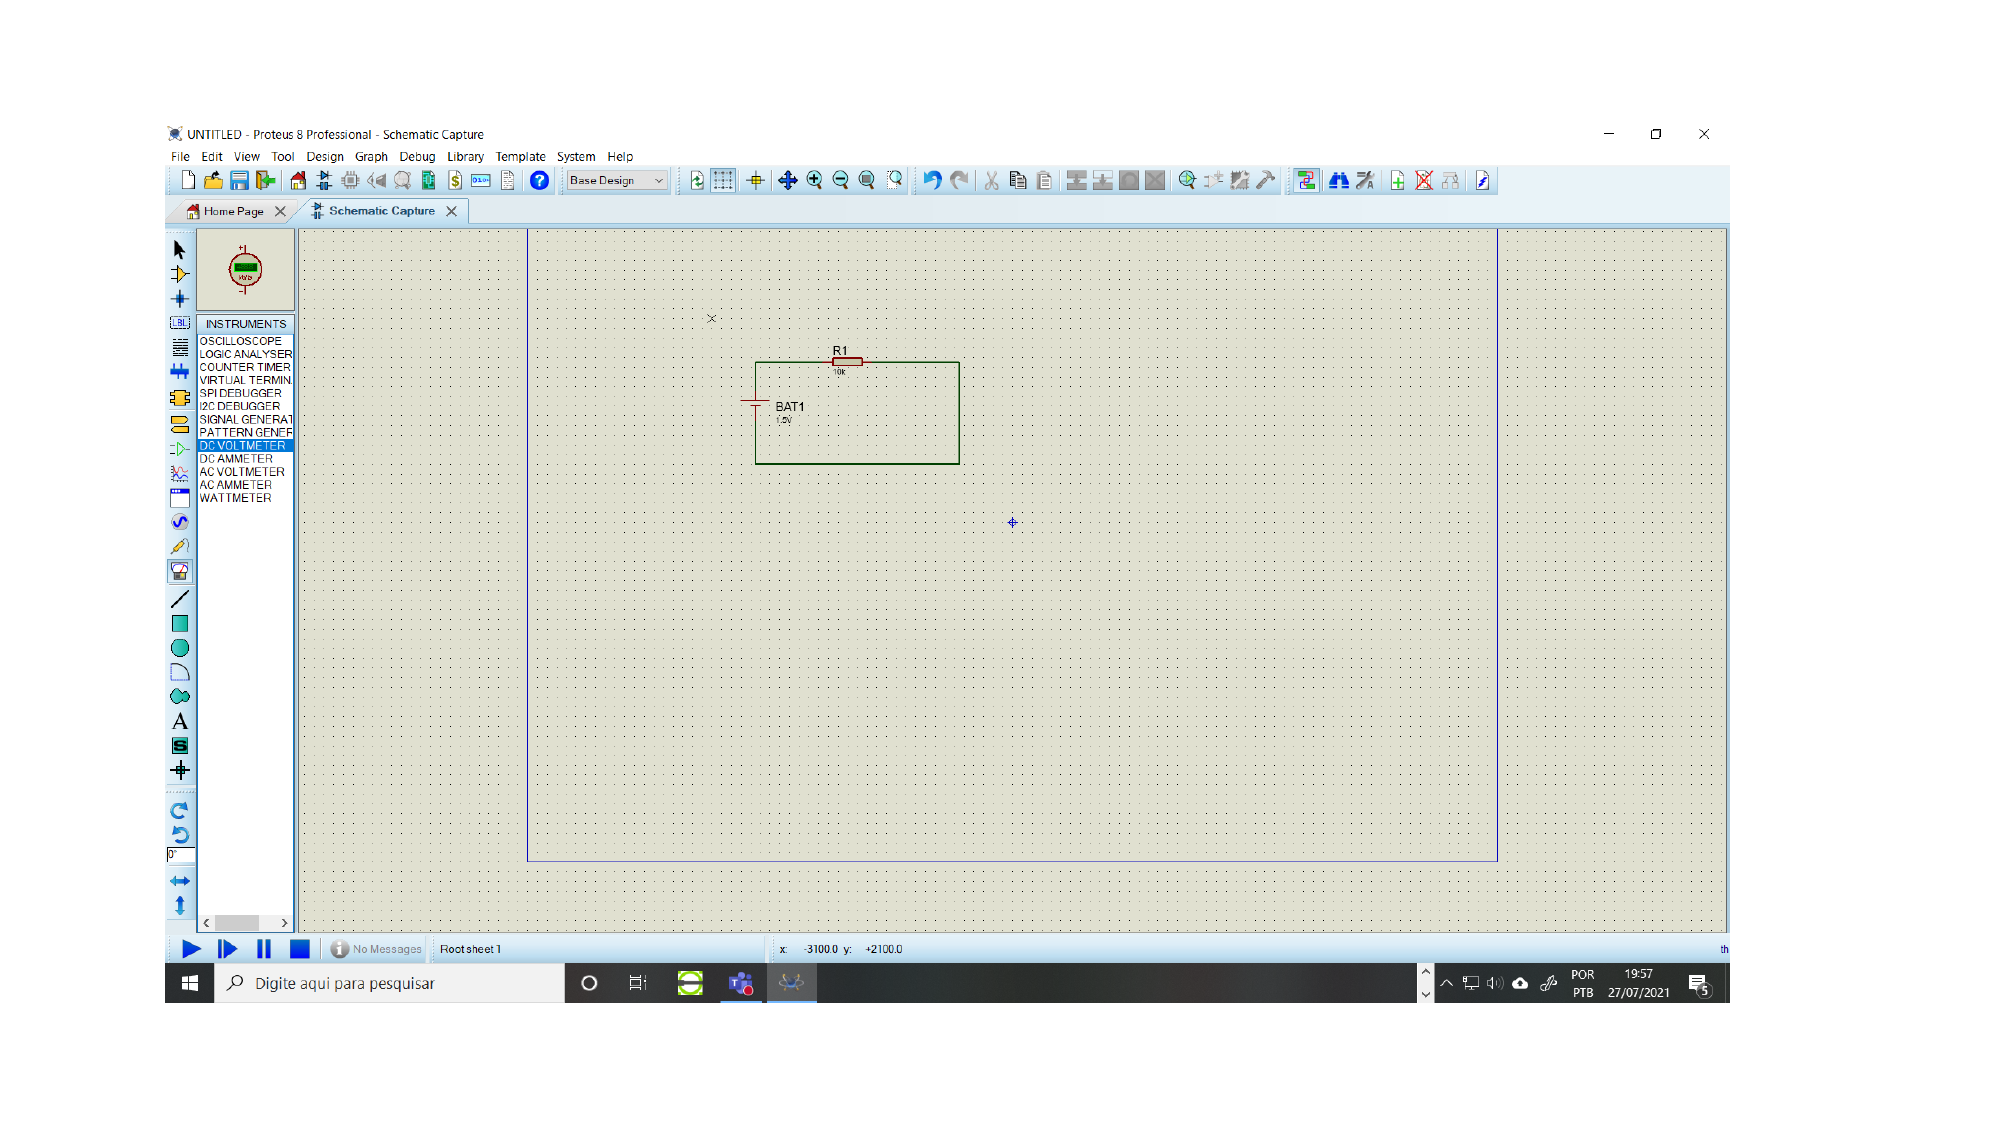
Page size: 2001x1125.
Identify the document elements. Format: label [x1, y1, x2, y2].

picture [164, 122, 1730, 1003]
